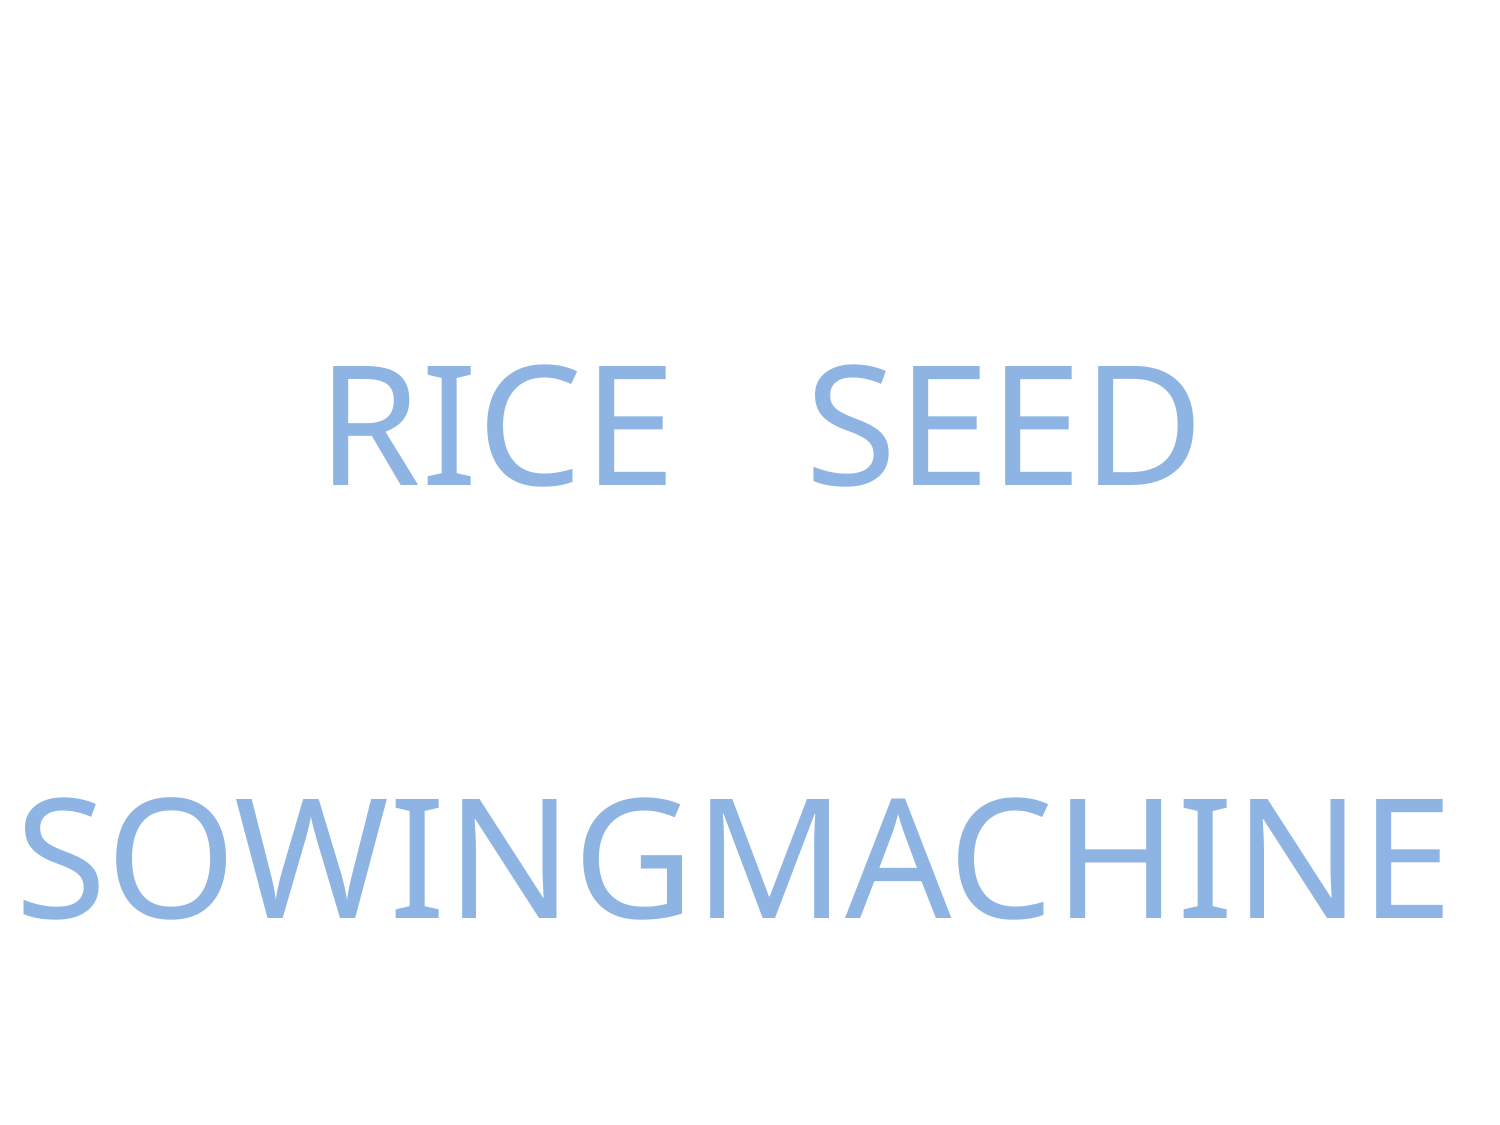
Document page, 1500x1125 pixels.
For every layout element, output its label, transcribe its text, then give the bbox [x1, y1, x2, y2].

subtitle RICE SEED SOWINGMACHINE [0, 78, 1489, 1059]
